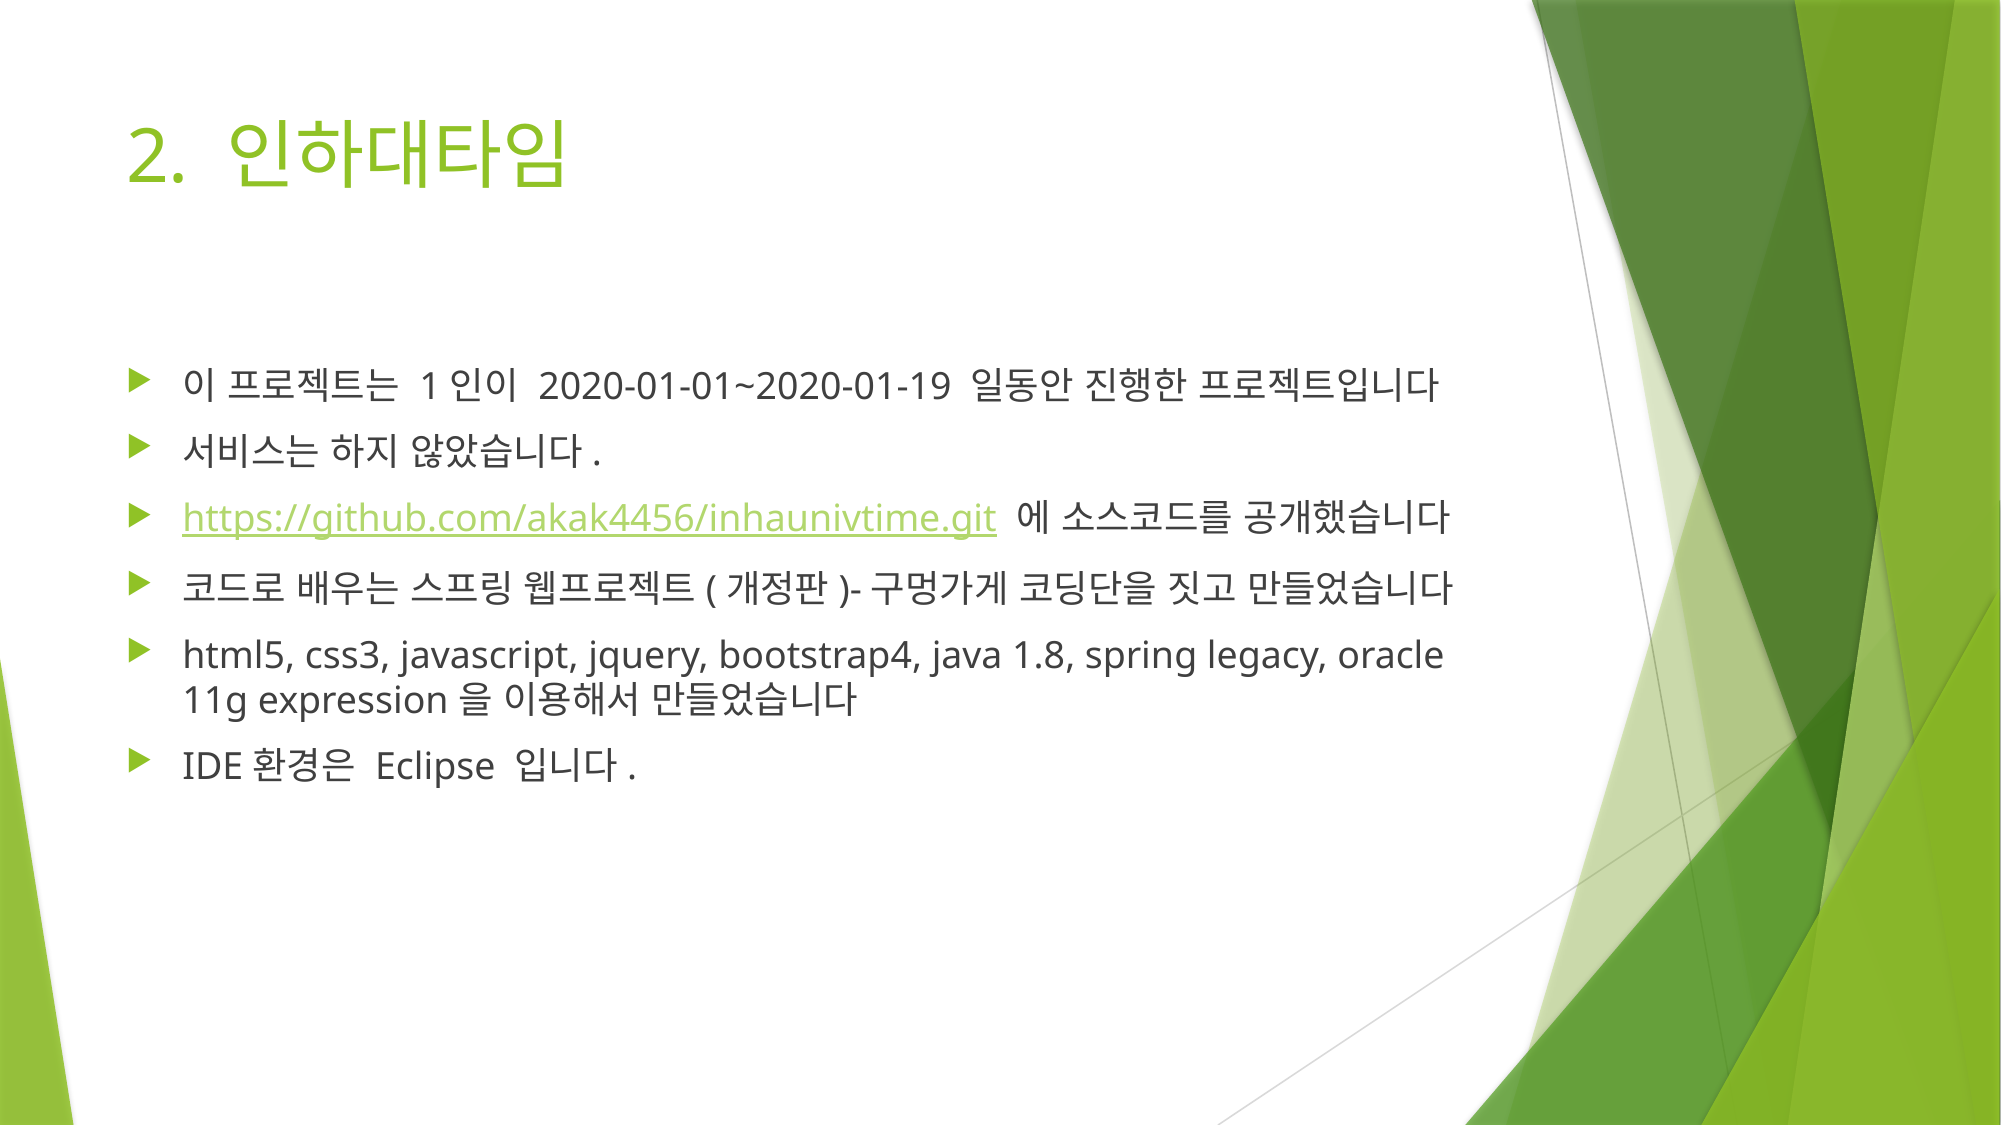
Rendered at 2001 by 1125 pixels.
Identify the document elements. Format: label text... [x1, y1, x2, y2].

title 2. 인하대타임 [111, 99, 1522, 317]
list 이 프로젝트는 1인이 2020-01-01~2020-01-19 일동안 진행한 프로젝트입니다 서비스는 하지 않았습니다. https://github.com/akak4456/inhaunivtime.git 에 소스코드를 공개했습니다 코드로 배우는 스프링 웹프로젝트(개정판)-구멍가게 코딩단을 짓고 만들었습니다 html5, css3, javascript, jquery, bootstrap4, java 1.8, spring legacy, oracle 11g expression을 이용해서 만들었습니다 IDE환경은 Eclipse 입니다. [111, 354, 1522, 992]
